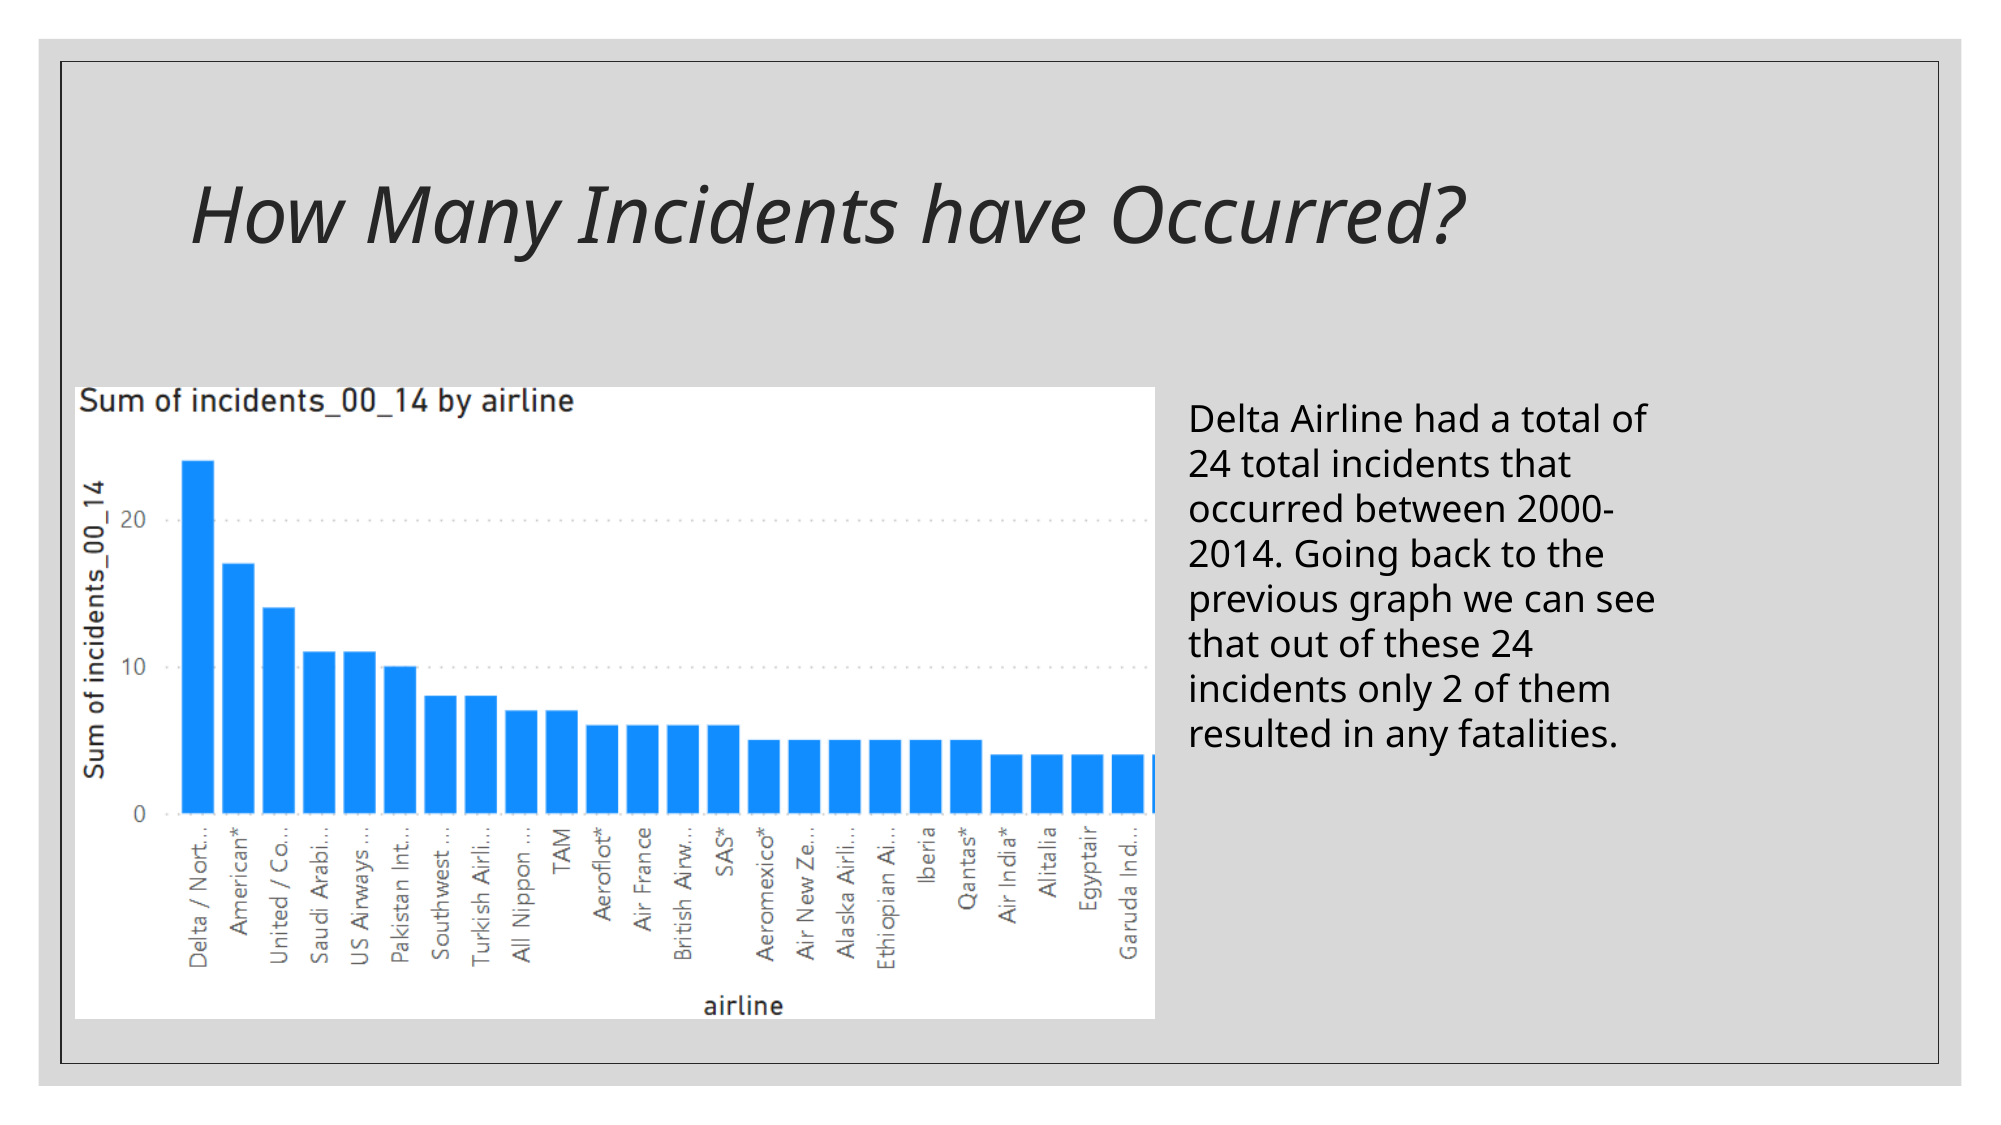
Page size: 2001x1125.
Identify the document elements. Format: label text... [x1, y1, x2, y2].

title How Many Incidents have Occurred? [174, 105, 1825, 331]
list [74, 387, 1155, 1019]
text_box Delta Airline had a total of 24 total incidents that occurred between 2000-2014. Going back to the previous graph we can see that out of these 24 incidents only 2 of them resulted in any fatalities. [1173, 387, 1683, 763]
